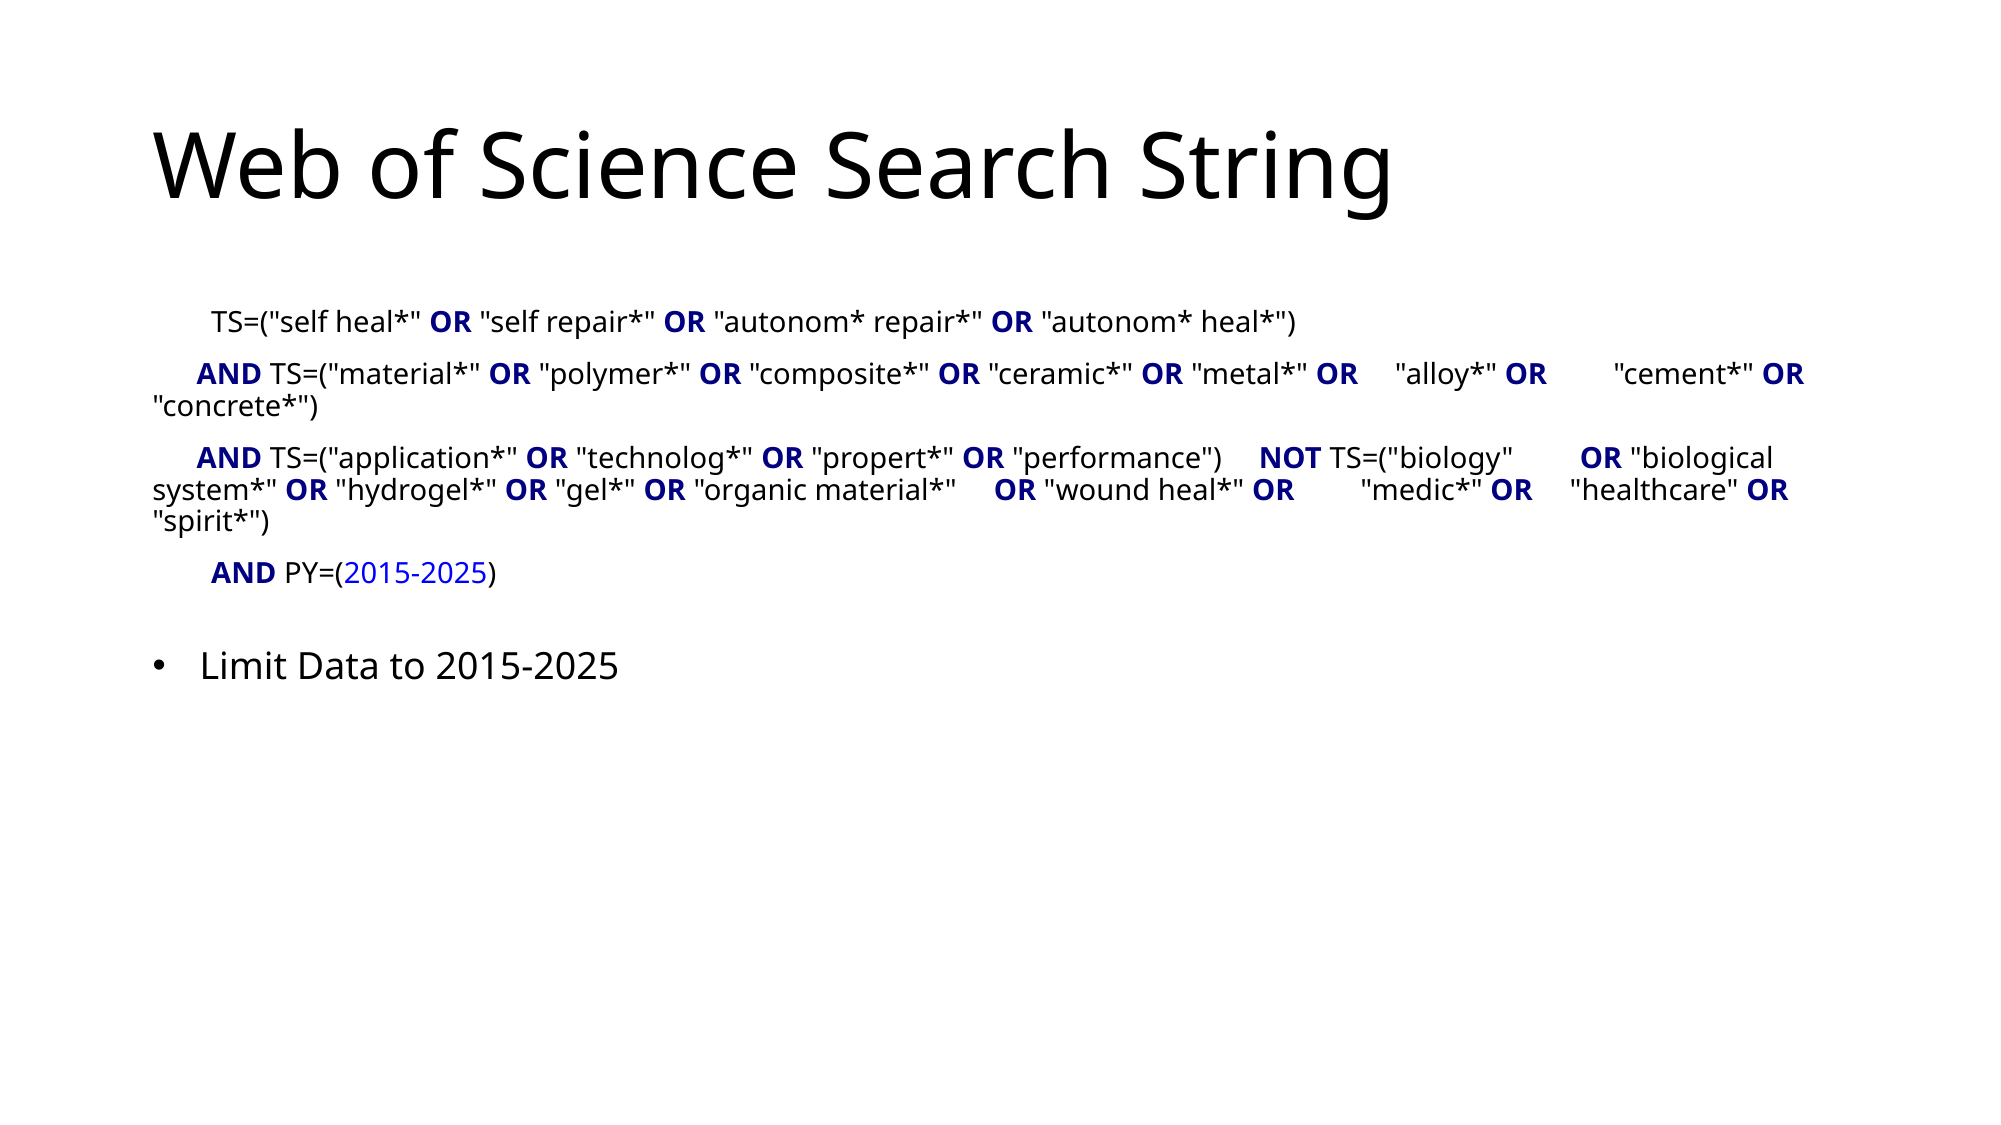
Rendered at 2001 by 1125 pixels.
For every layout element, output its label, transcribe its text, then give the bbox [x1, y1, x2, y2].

title Web of Science Search String [137, 59, 1863, 278]
text_box Limit Data to 2015-2025 [137, 634, 1863, 695]
list TS=("self heal*" OR "self repair*" OR "autonom* repair*" OR "autonom* heal*") AND TS=("material*" OR "polymer*" OR "composite*" OR "ceramic*" OR "metal*" OR "alloy*" OR "cement*" OR "concrete*") AND TS=("application*" OR "technolog*" OR "propert*" OR "performance") NOT TS=("biology" OR "biological system*" OR "hydrogel*" OR "gel*" OR "organic material*" OR "wound heal*" OR "medic*" OR "healthcare" OR "spirit*") AND PY=(2015-2025) [137, 299, 1863, 626]
